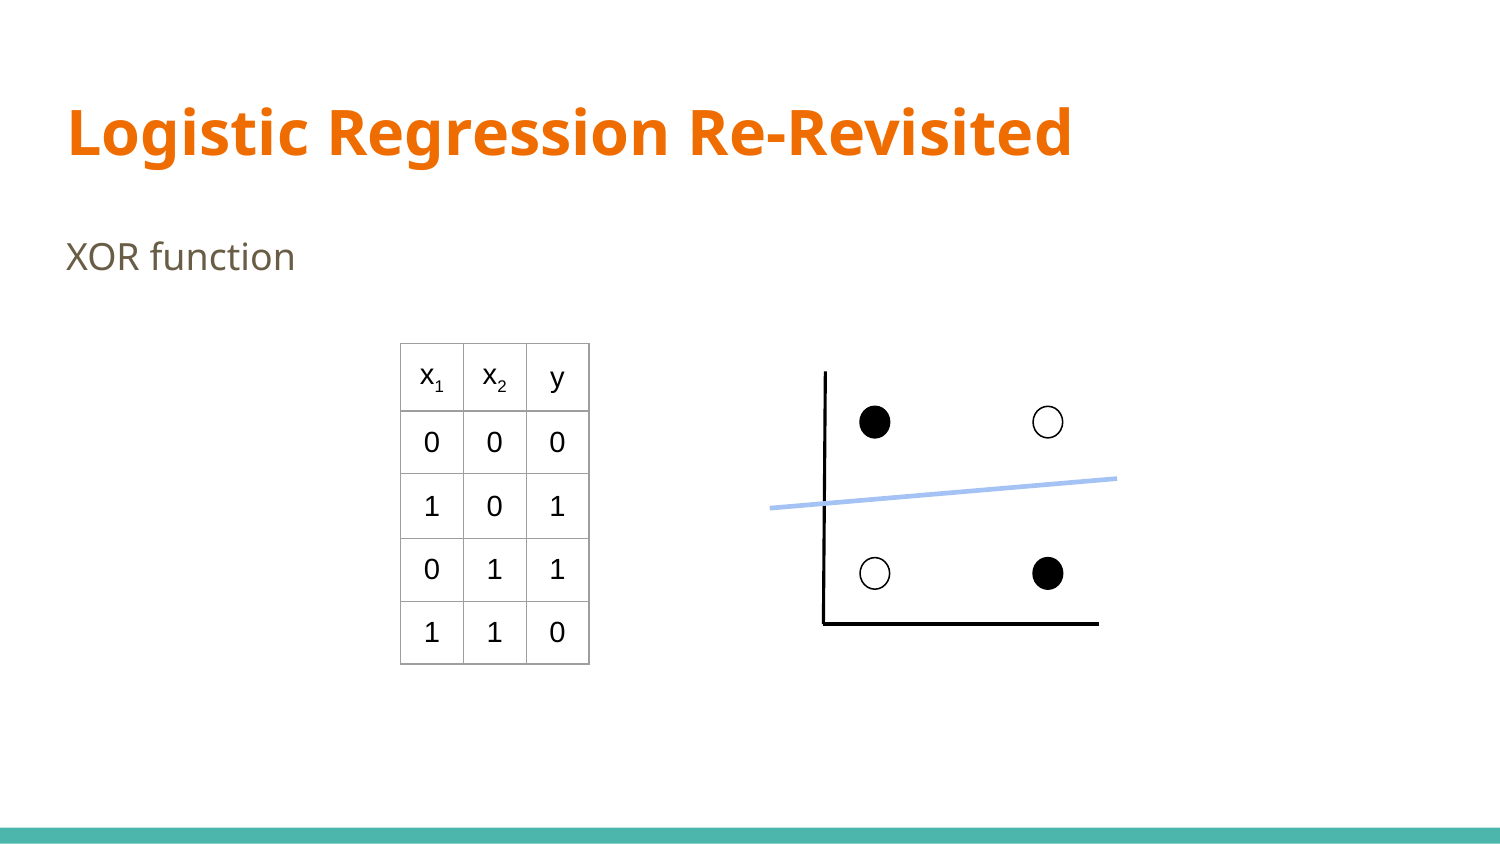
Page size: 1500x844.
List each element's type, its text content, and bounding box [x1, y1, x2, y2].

text_box [860, 406, 890, 438]
table_cell 0 [401, 539, 463, 601]
text_box [1033, 557, 1063, 590]
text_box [769, 478, 1118, 509]
table_header x2 [464, 344, 526, 410]
table_cell 0 [464, 474, 526, 538]
table_cell 0 [527, 412, 588, 473]
table_cell 1 [401, 474, 463, 538]
text_box [1033, 406, 1063, 438]
table_header y [527, 344, 588, 410]
table_cell 0 [464, 412, 526, 473]
table_cell 1 [464, 539, 526, 601]
list XOR function [51, 207, 1449, 307]
table_cell 1 [401, 602, 463, 663]
table_cell 1 [527, 474, 588, 538]
table_cell 1 [464, 602, 526, 663]
table_cell 0 [527, 602, 588, 663]
text_box [860, 557, 890, 590]
title Logistic Regression Re-Revisited [51, 72, 1449, 189]
table_cell 1 [527, 539, 588, 601]
table_cell 0 [401, 412, 463, 473]
table_header x1 [401, 344, 463, 410]
